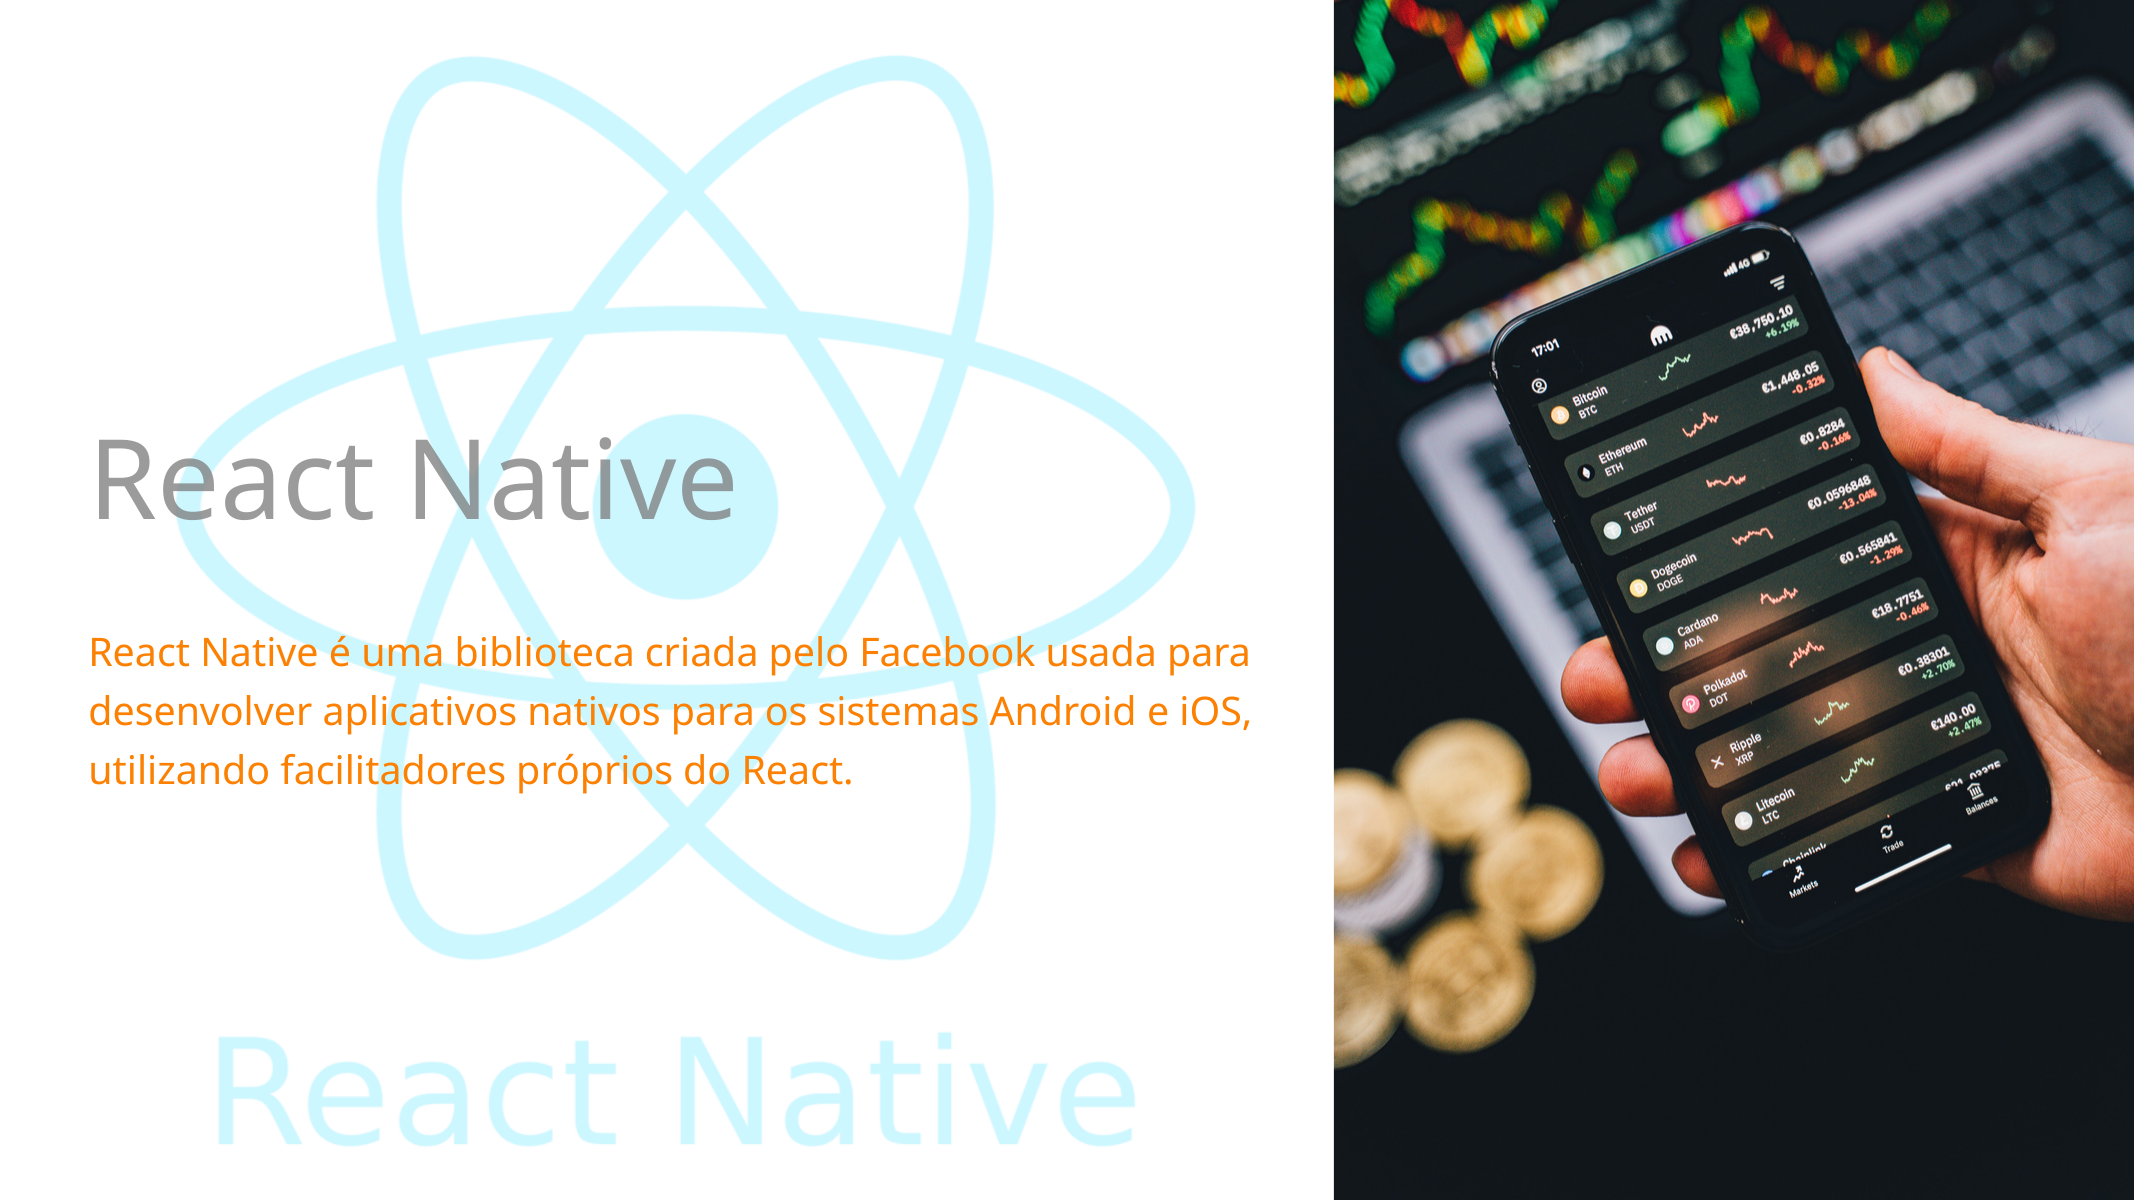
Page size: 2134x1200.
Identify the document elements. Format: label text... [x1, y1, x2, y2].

text_box [163, 542, 1200, 615]
text_box React Native é uma biblioteca criada pelo Facebook usada para desenvolver aplicativos nativos para os sistemas Android e iOS, utilizando facilitadores próprios do React. [88, 615, 1275, 793]
text_box [1333, 0, 2134, 1200]
text_box [163, 0, 1200, 408]
text_box React Native [88, 408, 1275, 542]
text_box [163, 793, 1200, 1165]
